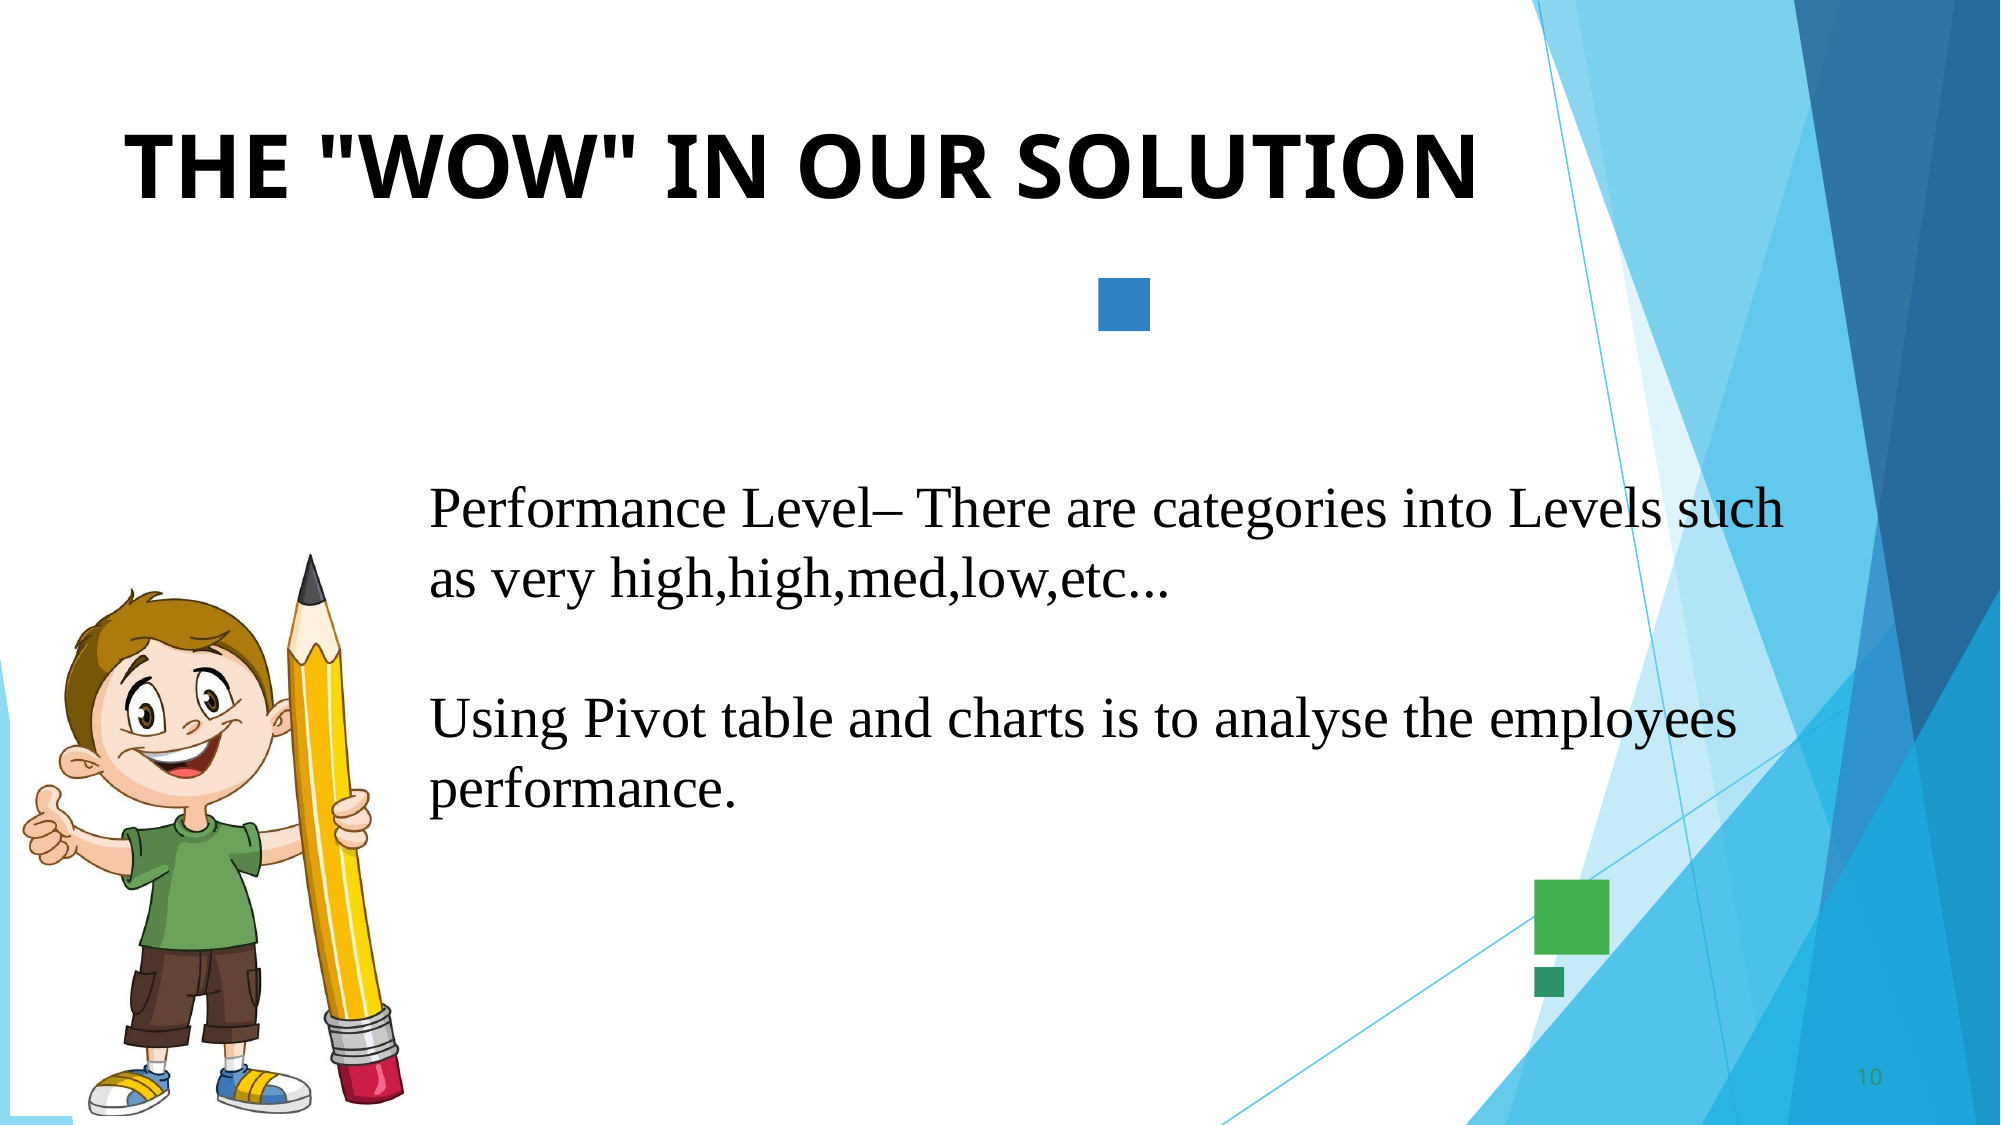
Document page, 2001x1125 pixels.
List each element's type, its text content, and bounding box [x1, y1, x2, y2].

text_box 10 [1849, 1061, 1888, 1095]
text_box [1534, 967, 1565, 997]
picture [10, 554, 416, 1116]
title THE "WOW" IN OUR SOLUTION [121, 107, 1513, 298]
text_box Performance Level– There are categories into Levels such as very high,high,med,low,etc... Using Pivot table and charts is to analyse the employees performance. [414, 391, 1815, 827]
text_box [1098, 298, 1150, 332]
text_box [1534, 879, 1610, 955]
